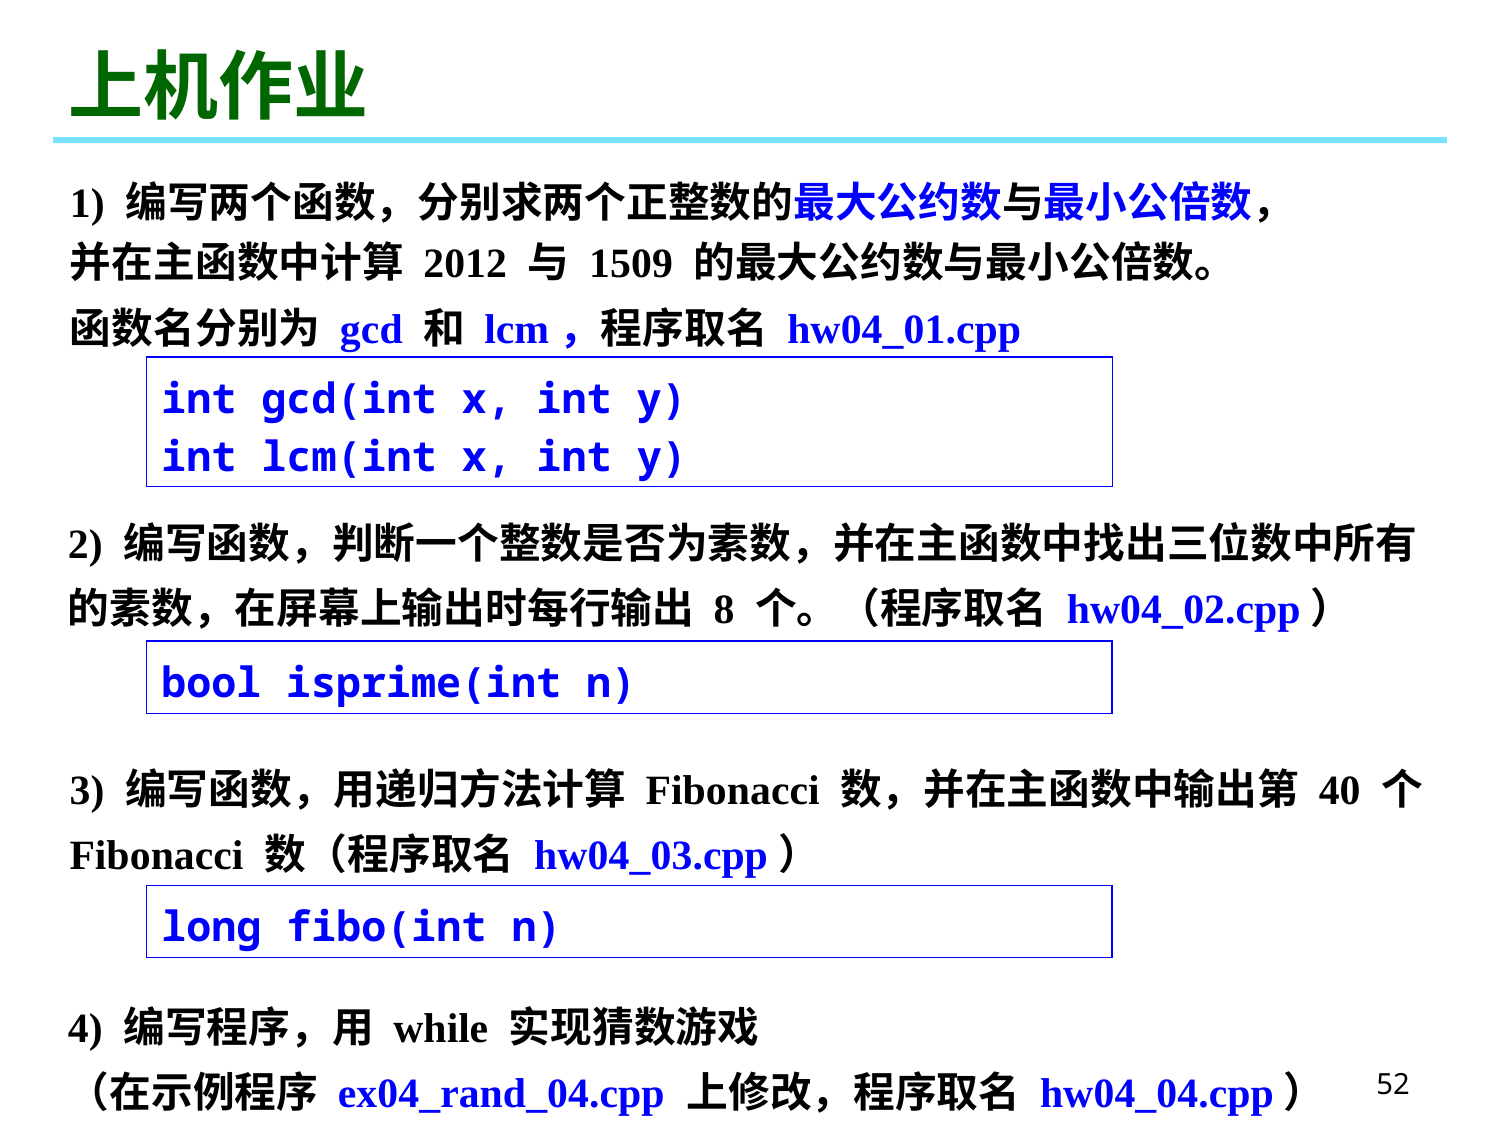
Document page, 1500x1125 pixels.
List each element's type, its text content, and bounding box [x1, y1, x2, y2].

text_box bool isprime(int n) [146, 641, 1113, 714]
text_box int gcd(int x, int y) int lcm(int x, int y) [146, 356, 1113, 487]
text_box 4) 编写程序，用 while 实现猜数游戏 （在示例程序 ex04_rand_04.cpp 上修改，程序取名 hw04_04.cpp） [53, 978, 1471, 1124]
text_box long fibo(int n) [146, 885, 1113, 958]
title 上机作业 [53, 0, 1129, 137]
text_box 3) 编写函数，用递归方法计算 Fibonacci 数，并在主函数中输出第 40 个 Fibonacci 数（程序取名 hw04_03.cpp） [54, 740, 1473, 886]
text_box 1) 编写两个函数，分别求两个正整数的最大公约数与最小公倍数，并在主函数中计算 2012 与 1509 的最大公约数与最小公倍数。 函数名分别为 gcd 和 lcm，程序取名 hw04_01.cpp [55, 158, 1335, 360]
text_box 2) 编写函数，判断一个整数是否为素数，并在主函数中找出三位数中所有的素数，在屏幕上输出时每行输出 8 个。（程序取名 hw04_02.cpp） [53, 494, 1471, 640]
